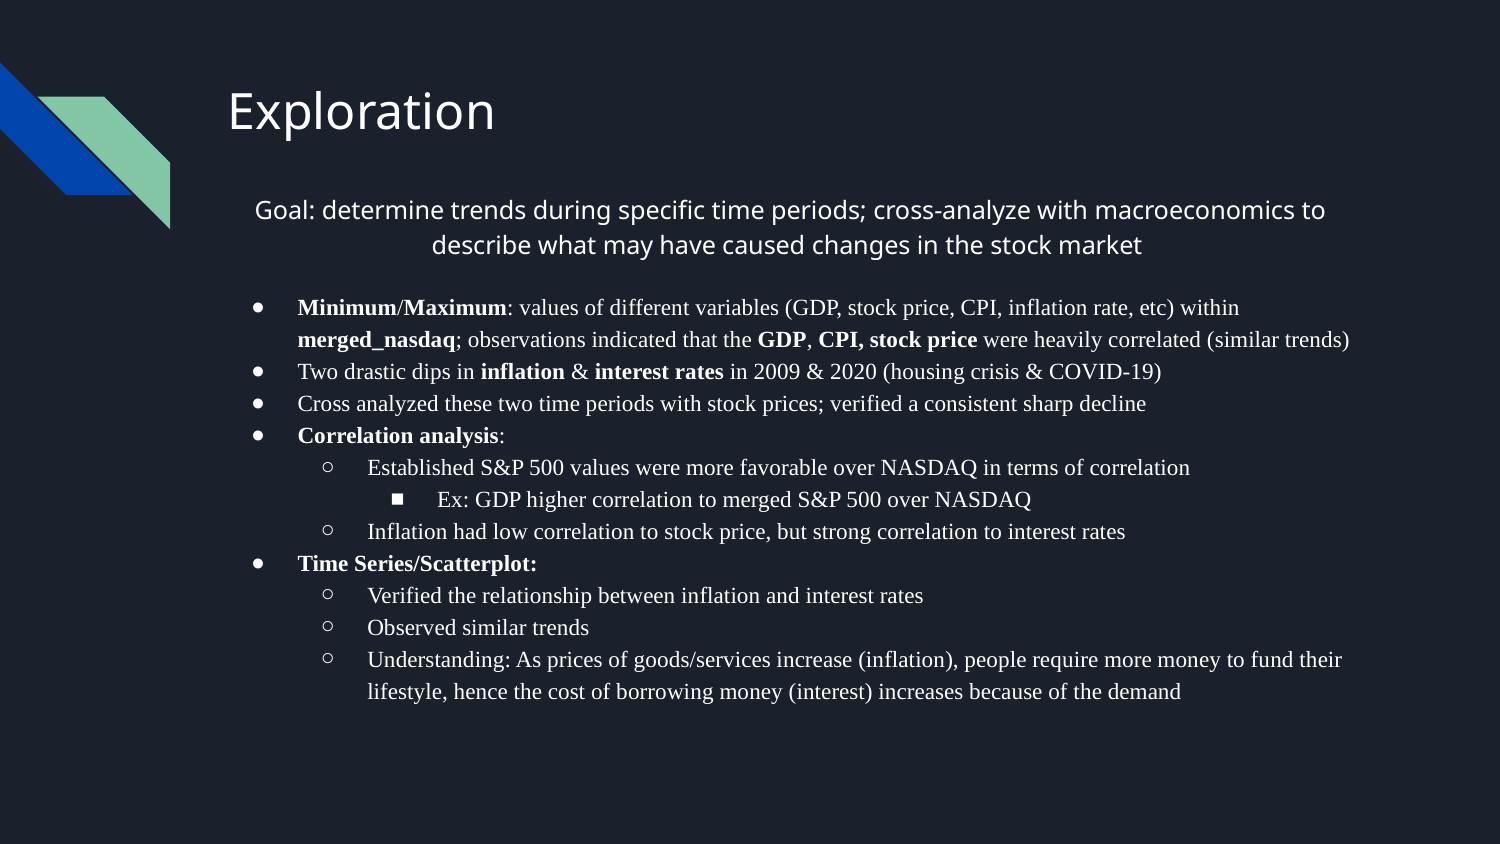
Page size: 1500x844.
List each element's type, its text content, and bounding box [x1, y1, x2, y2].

title Exploration [212, 64, 1368, 175]
list Goal: determine trends during specific time periods; cross-analyze with macroeconomics to describe what may have caused changes in the stock market Minimum/Maximum: values of different variables (GDP, stock price, CPI, inflation rate, etc) within merged_nasdaq; observations indicated that the GDP, CPI, stock price were heavily correlated (similar trends) Two drastic dips in inflation & interest rates in 2009 & 2020 (housing crisis & COVID-19) Cross analyzed these two time periods with stock prices; verified a consistent sharp decline Correlation analysis: Established S&P 500 values were more favorable over NASDAQ in terms of correlation Ex: GDP higher correlation to merged S&P 500 over NASDAQ Inflation had low correlation to stock price, but strong correlation to interest rates Time Series/Scatterplot: Verified the relationship between inflation and interest rates Observed similar trends Understanding: As prices of goods/services increase (inflation), people require more money to fund their lifestyle, hence the cost of borrowing money (interest) increases because of the demand [212, 175, 1368, 735]
